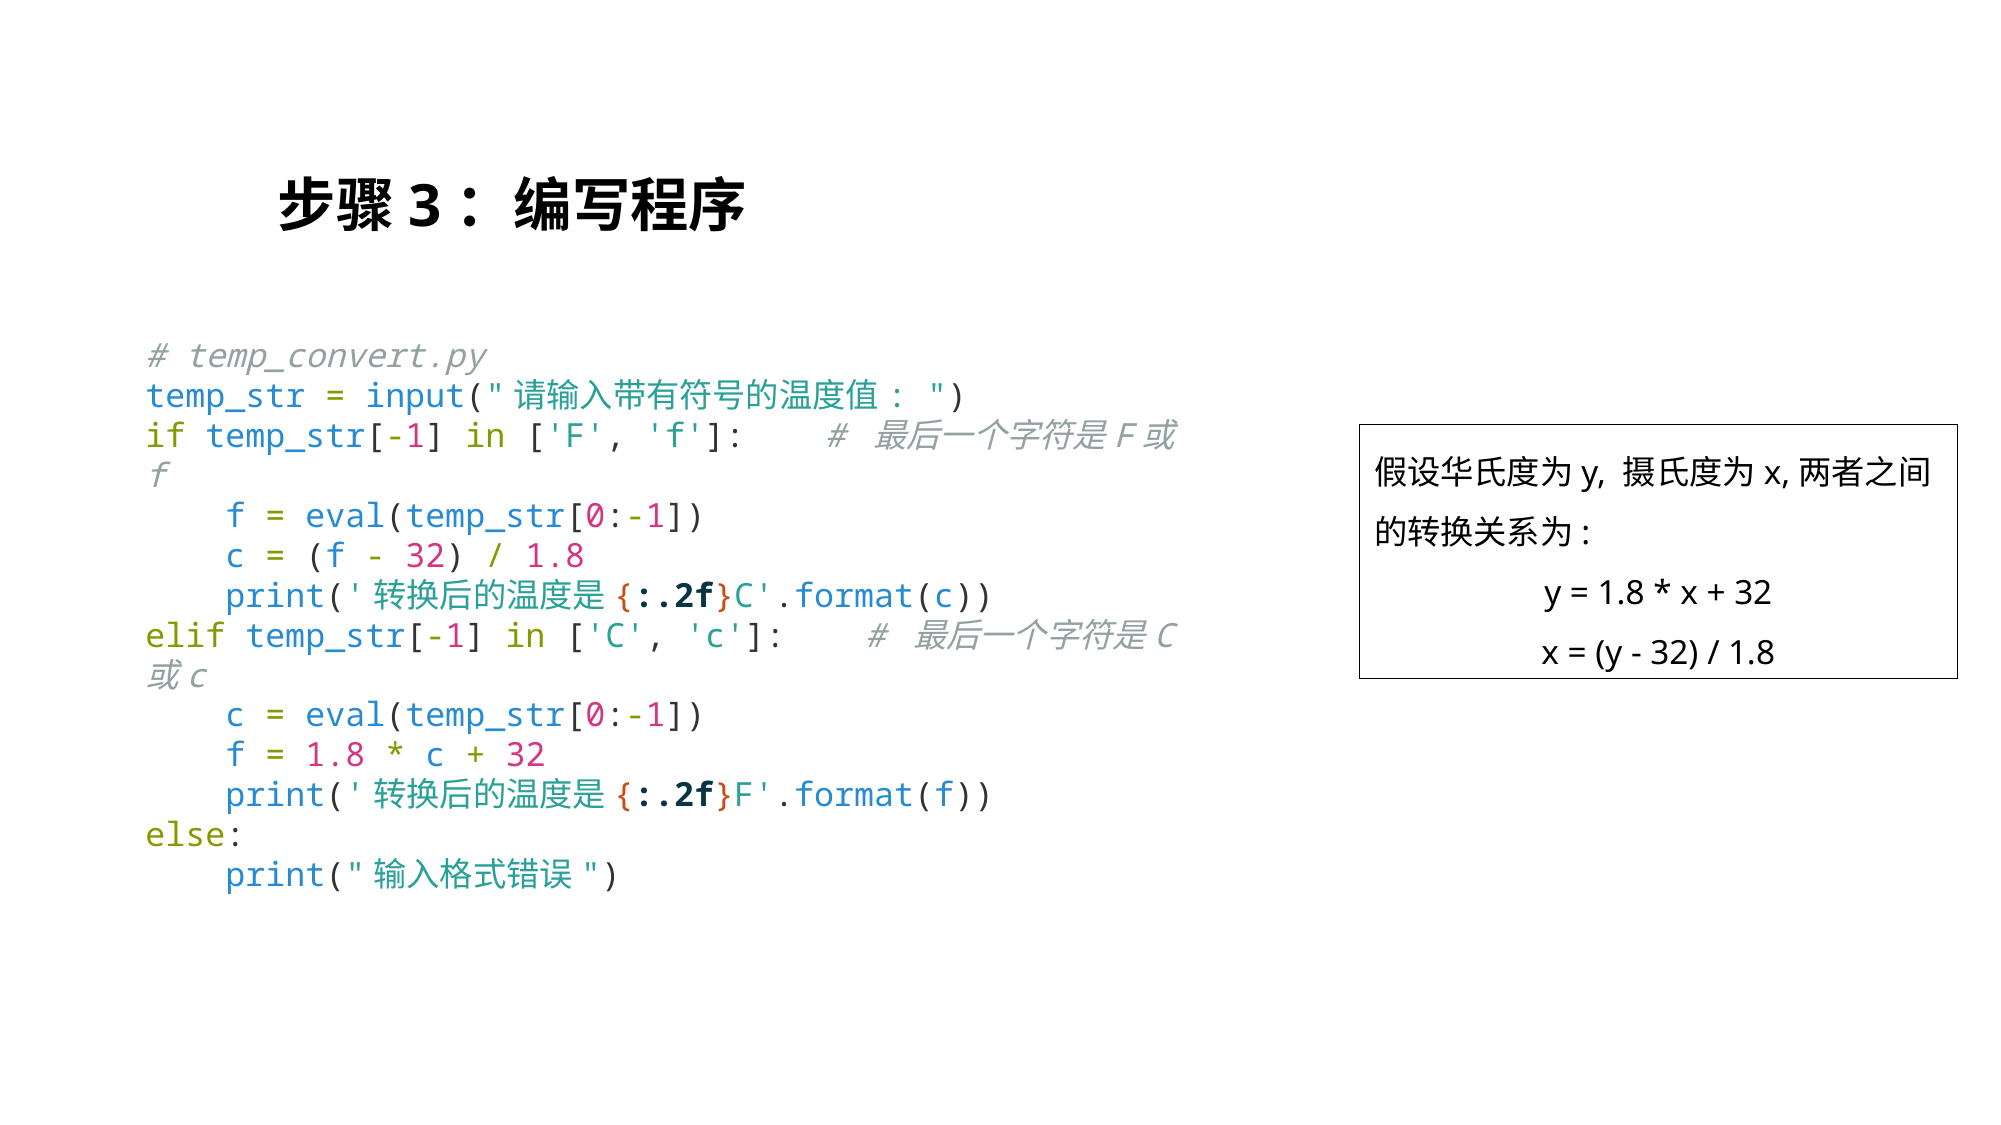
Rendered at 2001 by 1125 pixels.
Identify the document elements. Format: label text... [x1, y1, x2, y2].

text_box # temp_convert.py temp_str = input("请输入带有符号的温度值: ") if temp_str[-1] in ['F', 'f']: # 最后一个字符是F或f f = eval(temp_str[0:-1]) c = (f - 32) / 1.8 print('转换后的温度是{:.2f}C'.format(c)) elif temp_str[-1] in ['C', 'c']: # 最后一个字符是C或c c = eval(temp_str[0:-1]) f = 1.8 * c + 32 print('转换后的温度是{:.2f}F'.format(f)) else: print("输入格式错误") [130, 326, 1210, 901]
text_box 假设华氏度为y, 摄氏度为x,两者之间的转换关系为: y = 1.8 * x + 32 x = (y - 32) / 1.8 [1359, 424, 1958, 679]
text_box 步骤3：编写程序 [263, 126, 1492, 246]
